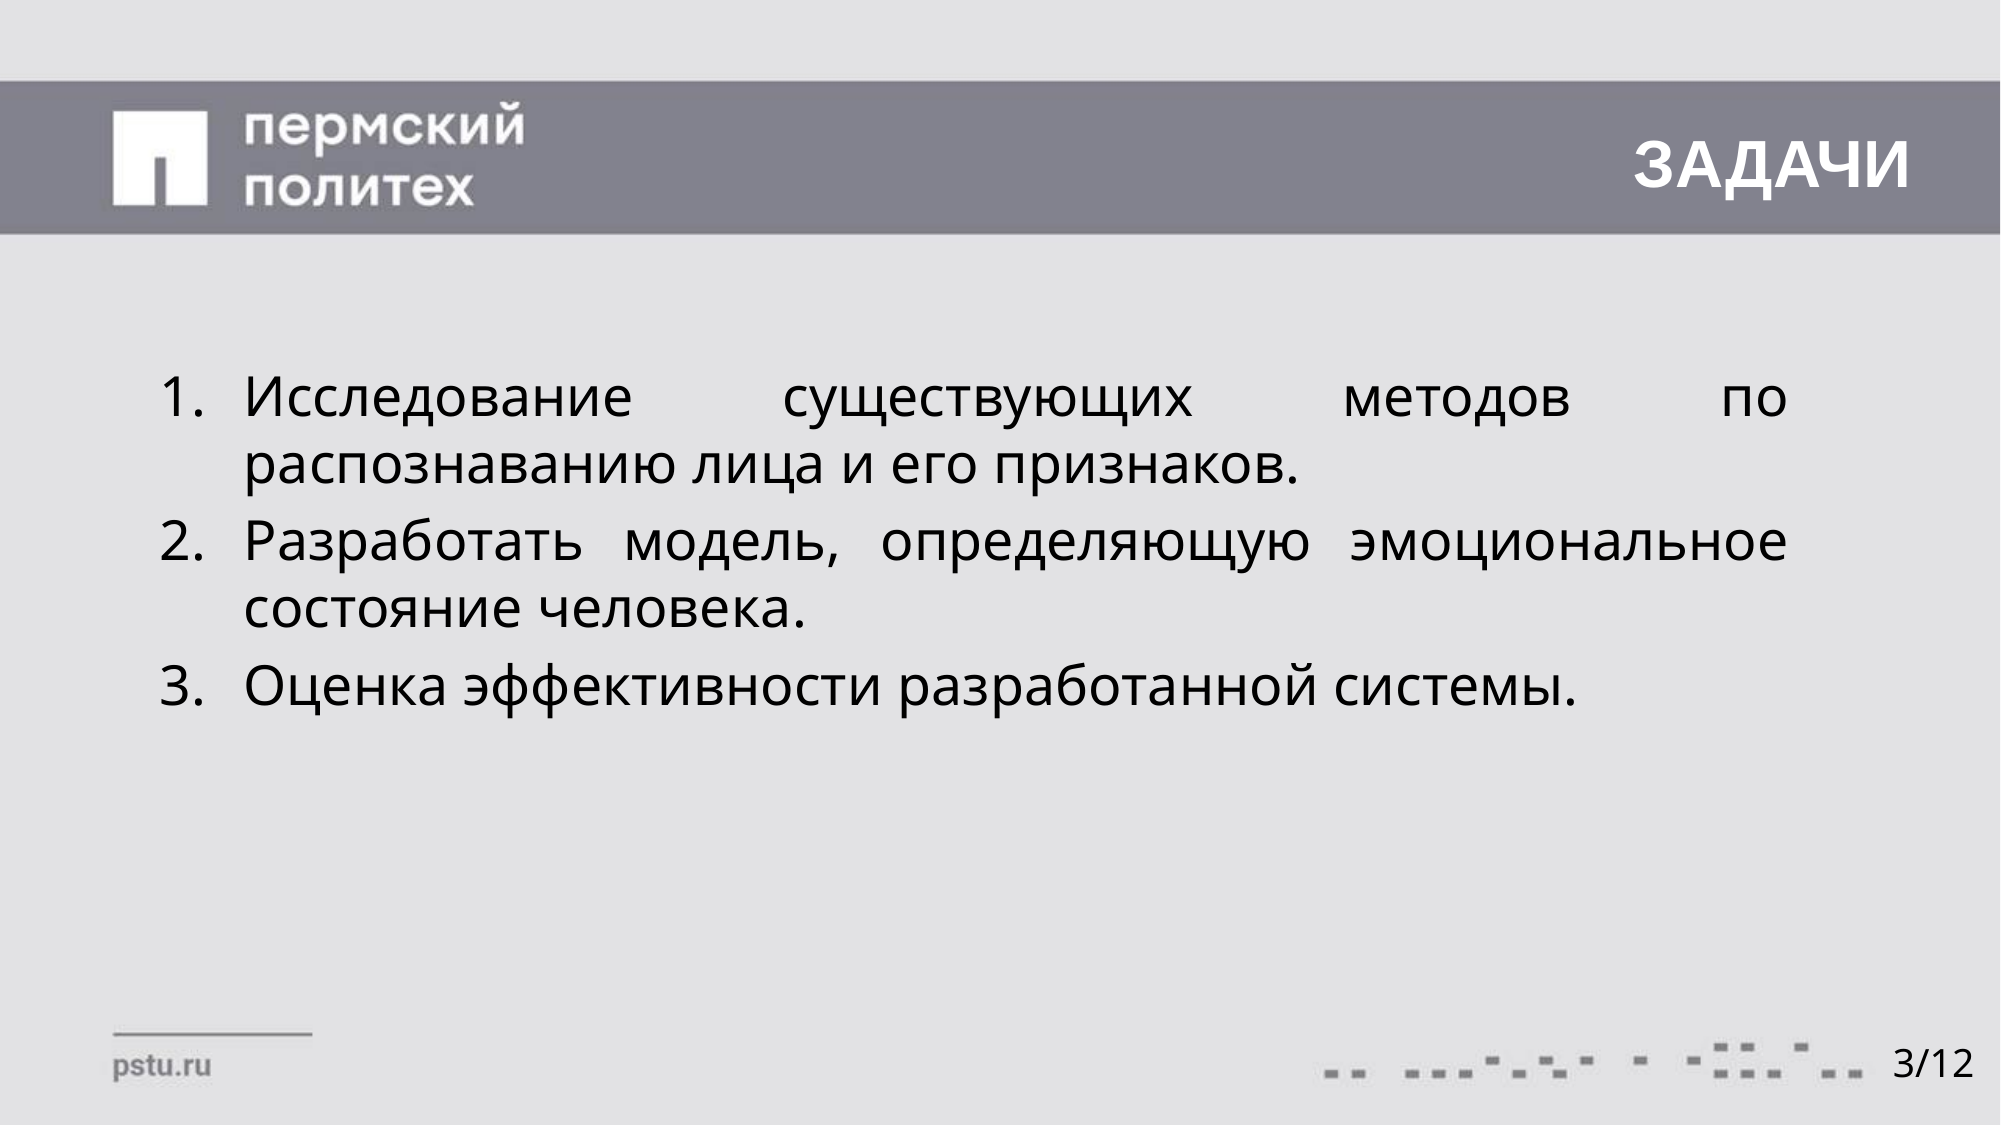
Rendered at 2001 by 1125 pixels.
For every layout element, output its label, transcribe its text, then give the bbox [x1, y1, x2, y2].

text_box ЗАДАЧИ [1110, 105, 1932, 216]
text_box 3/12 [1860, 1028, 1995, 1095]
text_box Исследование существующих методов по распознаванию лица и его признаков. Разработать модель, определяющую эмоциональное состояние человека. Оценка эффективности разработанной системы. [139, 350, 1811, 1046]
picture [0, 0, 2001, 1125]
